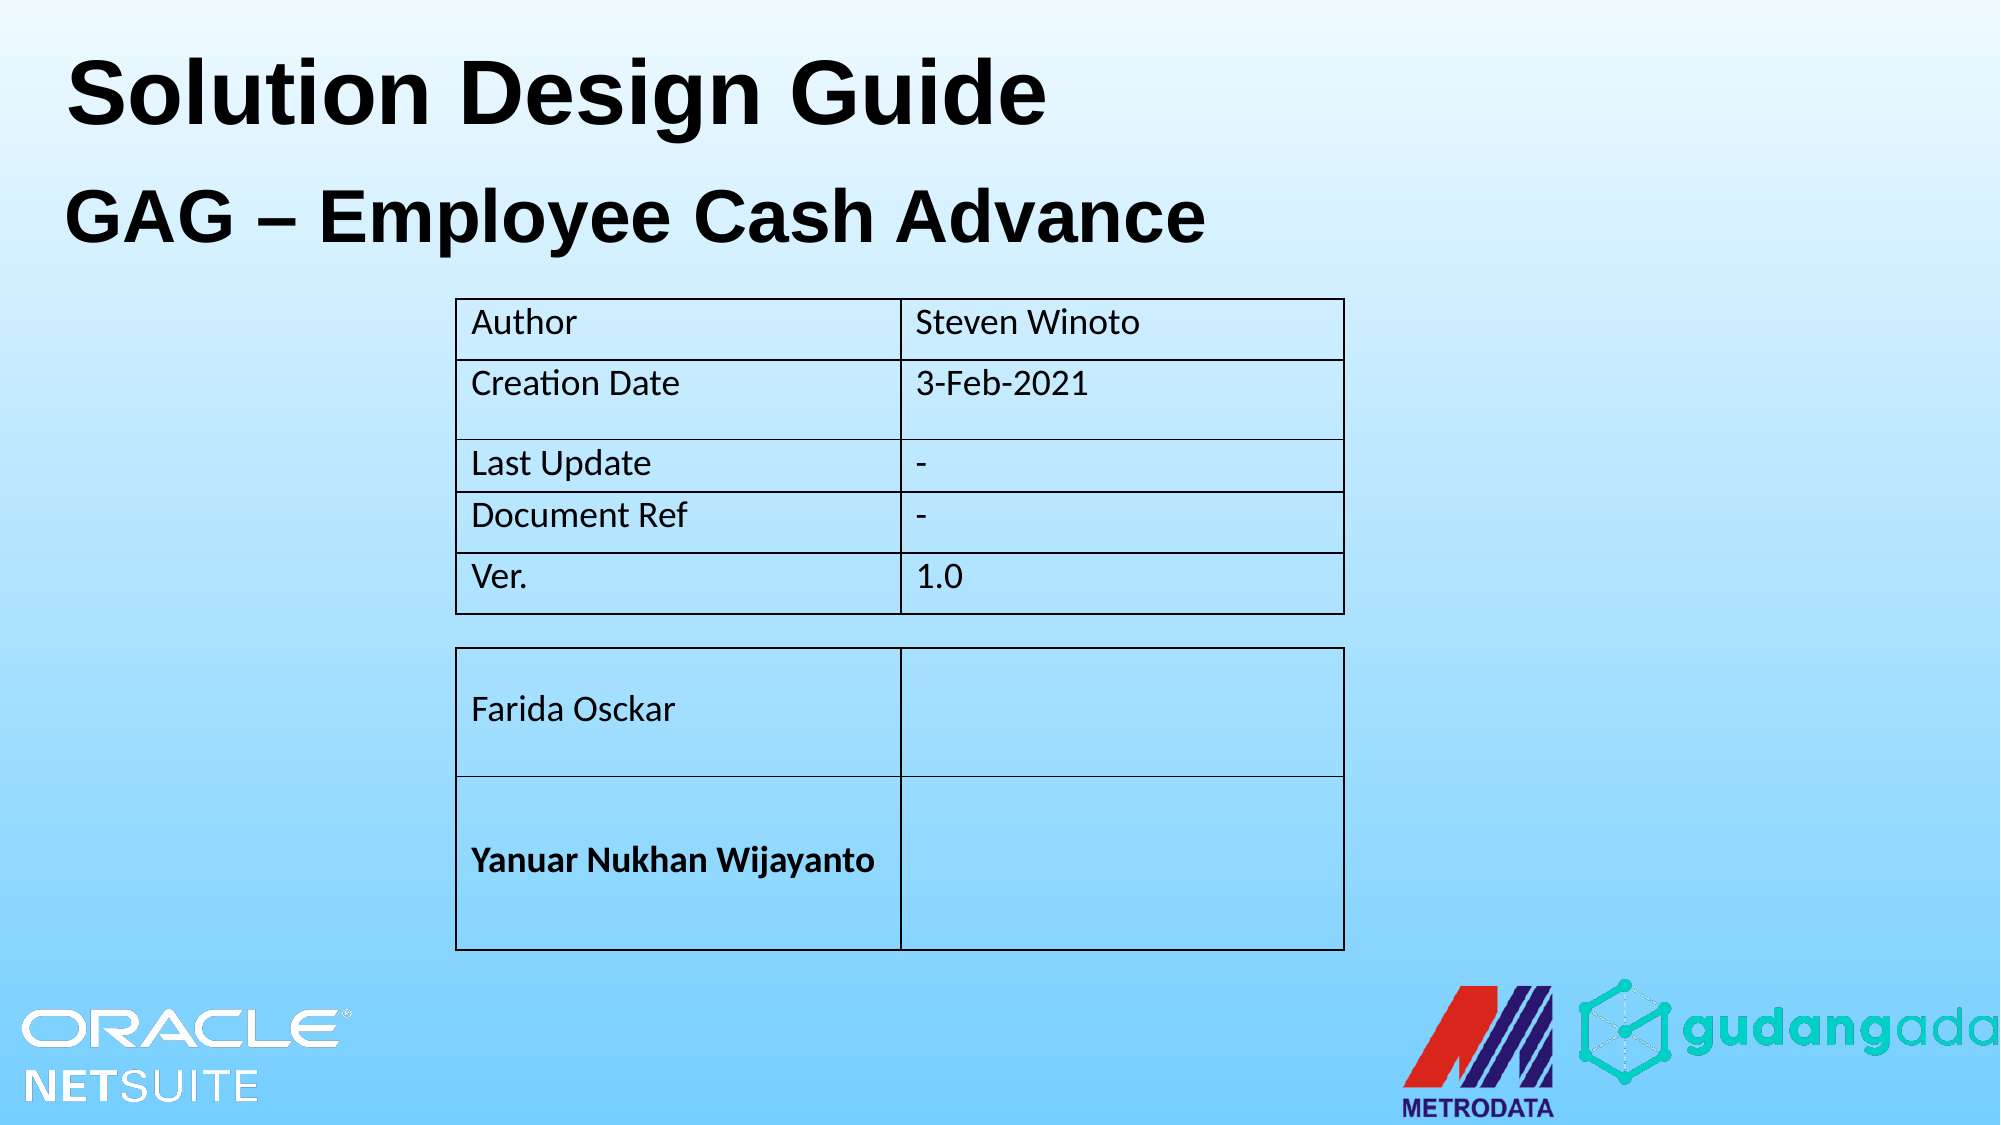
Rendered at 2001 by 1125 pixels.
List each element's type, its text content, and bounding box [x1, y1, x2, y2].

table_header Steven Winoto [902, 300, 1343, 359]
picture [1393, 976, 1562, 1125]
table_cell Ver. [457, 554, 900, 613]
table_cell - [902, 440, 1343, 491]
table_cell 3-Feb-2021 [902, 361, 1343, 439]
table_cell Last Update [457, 440, 900, 491]
table_header Author [457, 300, 900, 359]
table_header [902, 649, 1343, 776]
title GAG – Employee Cash Advance [64, 164, 1971, 273]
table_cell Document Ref [457, 493, 900, 552]
table_header Farida Osckar [457, 649, 900, 776]
table_cell [902, 777, 1343, 949]
picture [1576, 976, 2000, 1087]
table_cell - [902, 493, 1343, 552]
picture [20, 1007, 353, 1104]
table_cell 1.0 [902, 554, 1343, 613]
table_cell Creation Date [457, 361, 900, 439]
text_box Solution Design Guide [66, 0, 1566, 195]
table_cell Yanuar Nukhan Wijayanto [457, 777, 900, 949]
